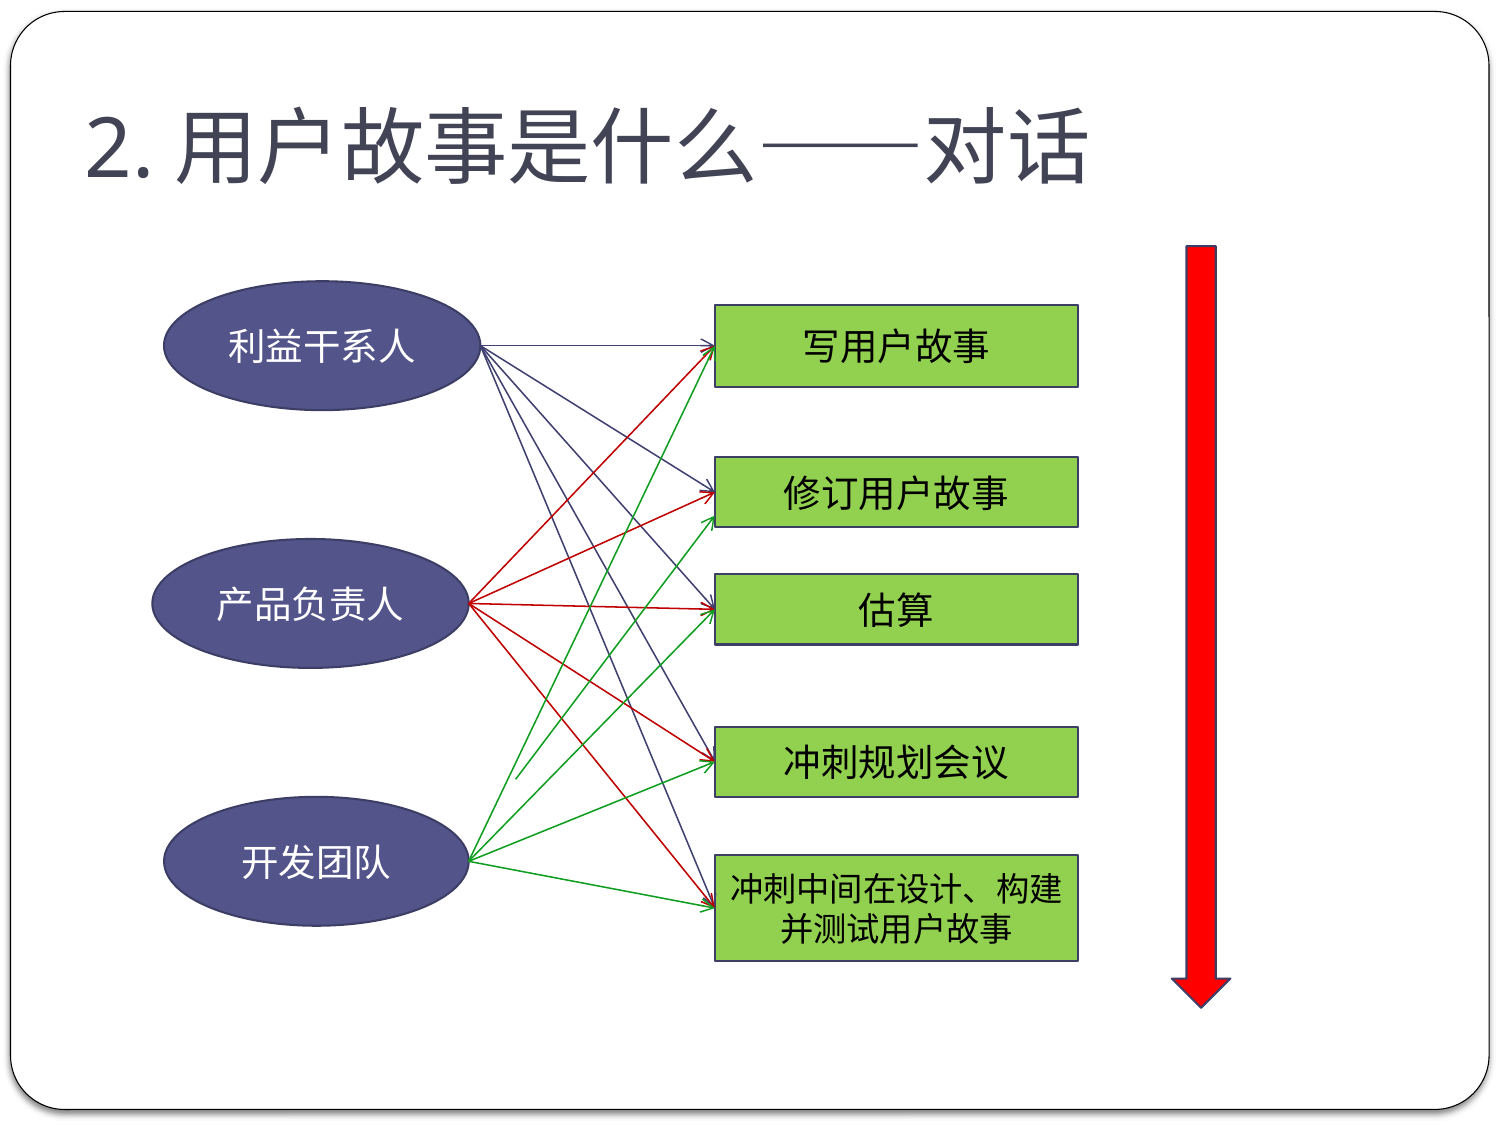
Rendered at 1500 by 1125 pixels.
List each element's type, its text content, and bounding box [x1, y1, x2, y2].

text_box 写用户故事 [714, 304, 1079, 388]
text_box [468, 860, 716, 909]
text_box 开发团队 [163, 795, 461, 927]
text_box 利益干系人 [162, 280, 482, 412]
text_box 产品负责人 [151, 537, 461, 669]
title 2.用户故事是什么——对话 [70, 70, 1346, 210]
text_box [515, 515, 716, 609]
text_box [468, 609, 716, 761]
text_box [468, 345, 716, 608]
text_box 估算 [721, 573, 1079, 646]
text_box [1170, 245, 1232, 1009]
text_box 冲刺中间在设计、构建并测试用户故事 [714, 854, 1079, 962]
text_box 冲刺规划会议 [721, 726, 1079, 798]
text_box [468, 761, 716, 860]
text_box 修订用户故事 [722, 456, 1079, 528]
